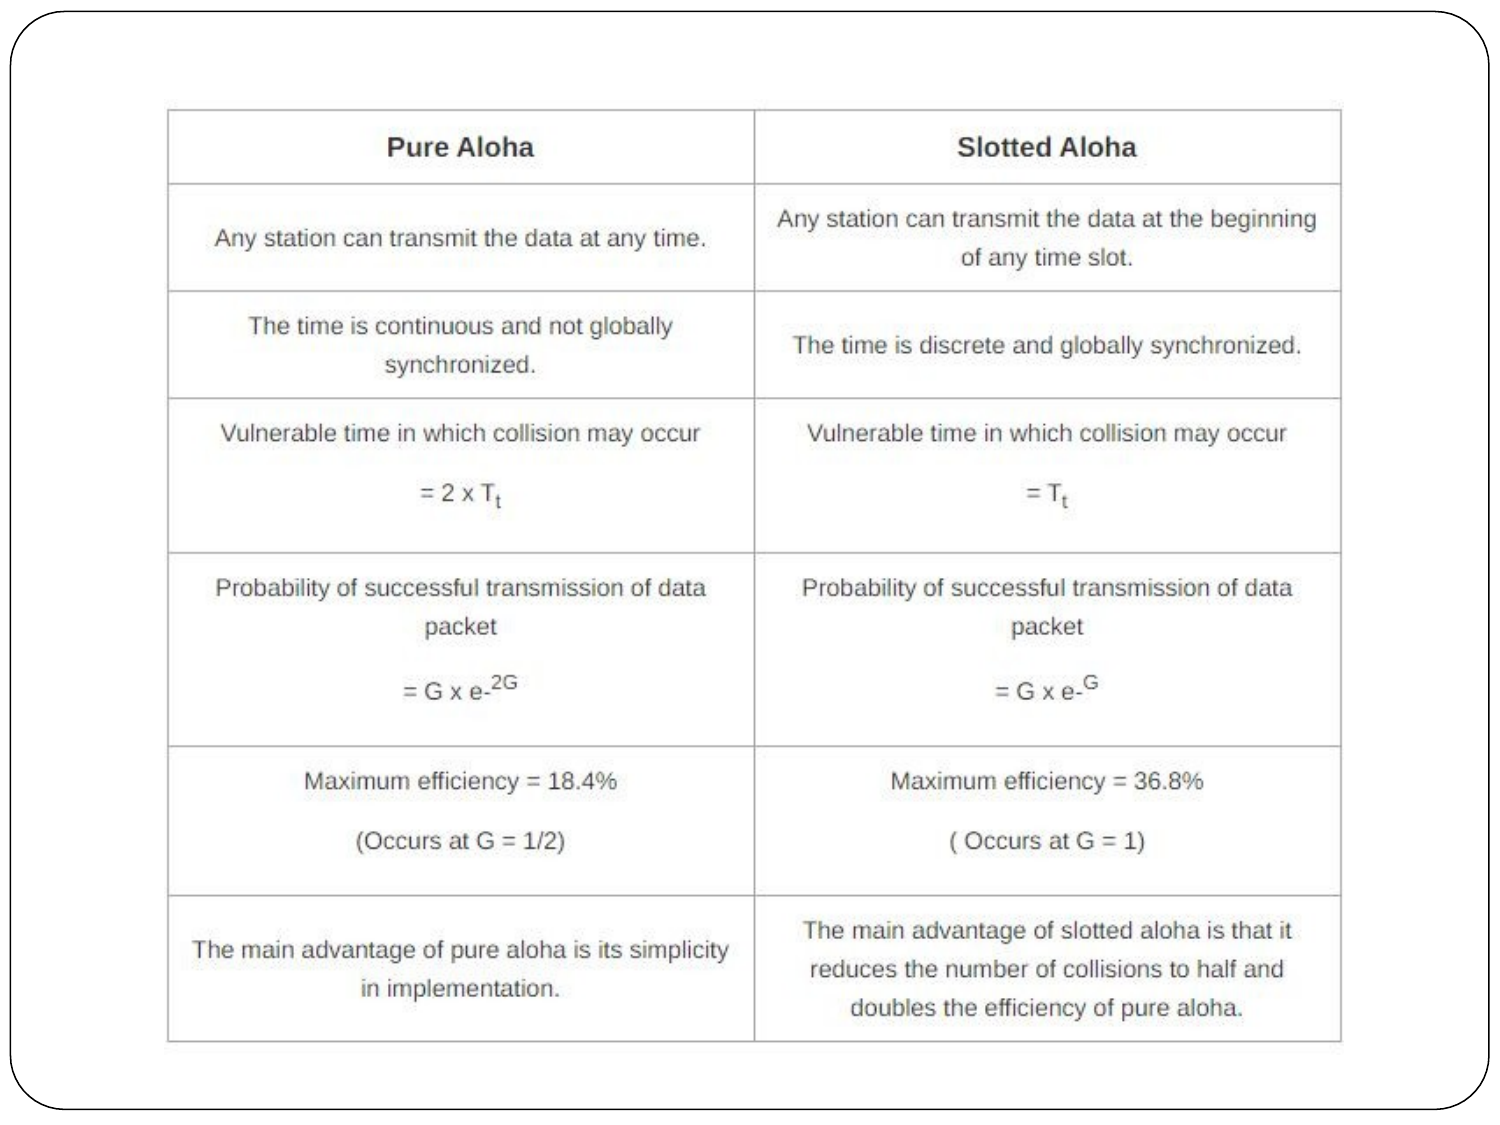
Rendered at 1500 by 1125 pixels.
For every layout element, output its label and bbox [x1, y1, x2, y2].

picture [163, 99, 1344, 1056]
